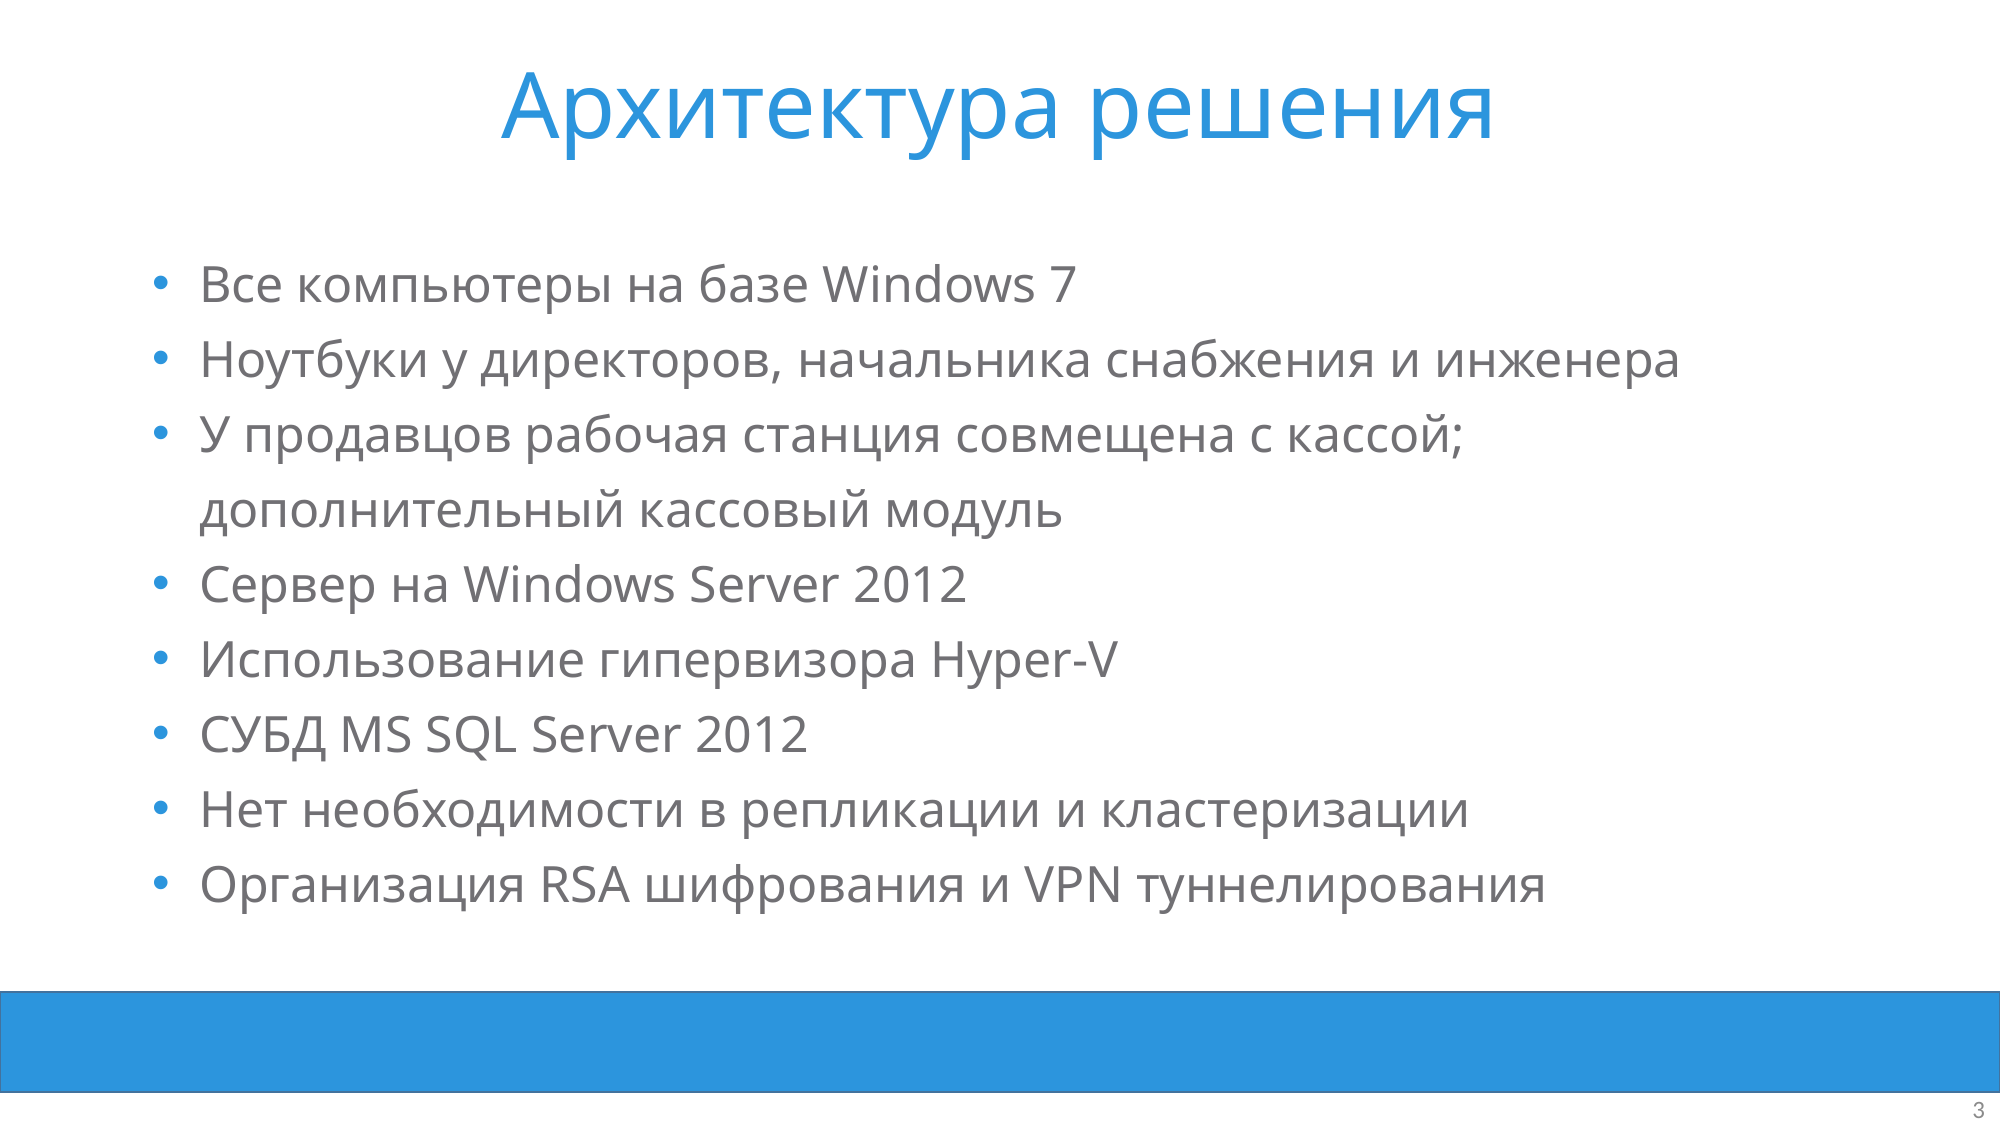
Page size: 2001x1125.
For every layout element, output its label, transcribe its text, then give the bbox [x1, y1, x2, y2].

slide_number 3 [1550, 1078, 2000, 1125]
text_box Все компьютеры на базе Windows 7 Ноутбуки у директоров, начальника снабжения и инженера У продавцов рабочая станция совмещена с кассой; дополнительный кассовый модуль Сервер на Windows Server 2012 Использование гипервизора Hyper-V СУБД MS SQL Server 2012 Нет необходимости в репликации и кластеризации Организация RSA шифрования и VPN туннелирования [137, 230, 1892, 920]
text_box [0, 991, 2000, 1093]
title Архитектура решения [137, 0, 1863, 218]
